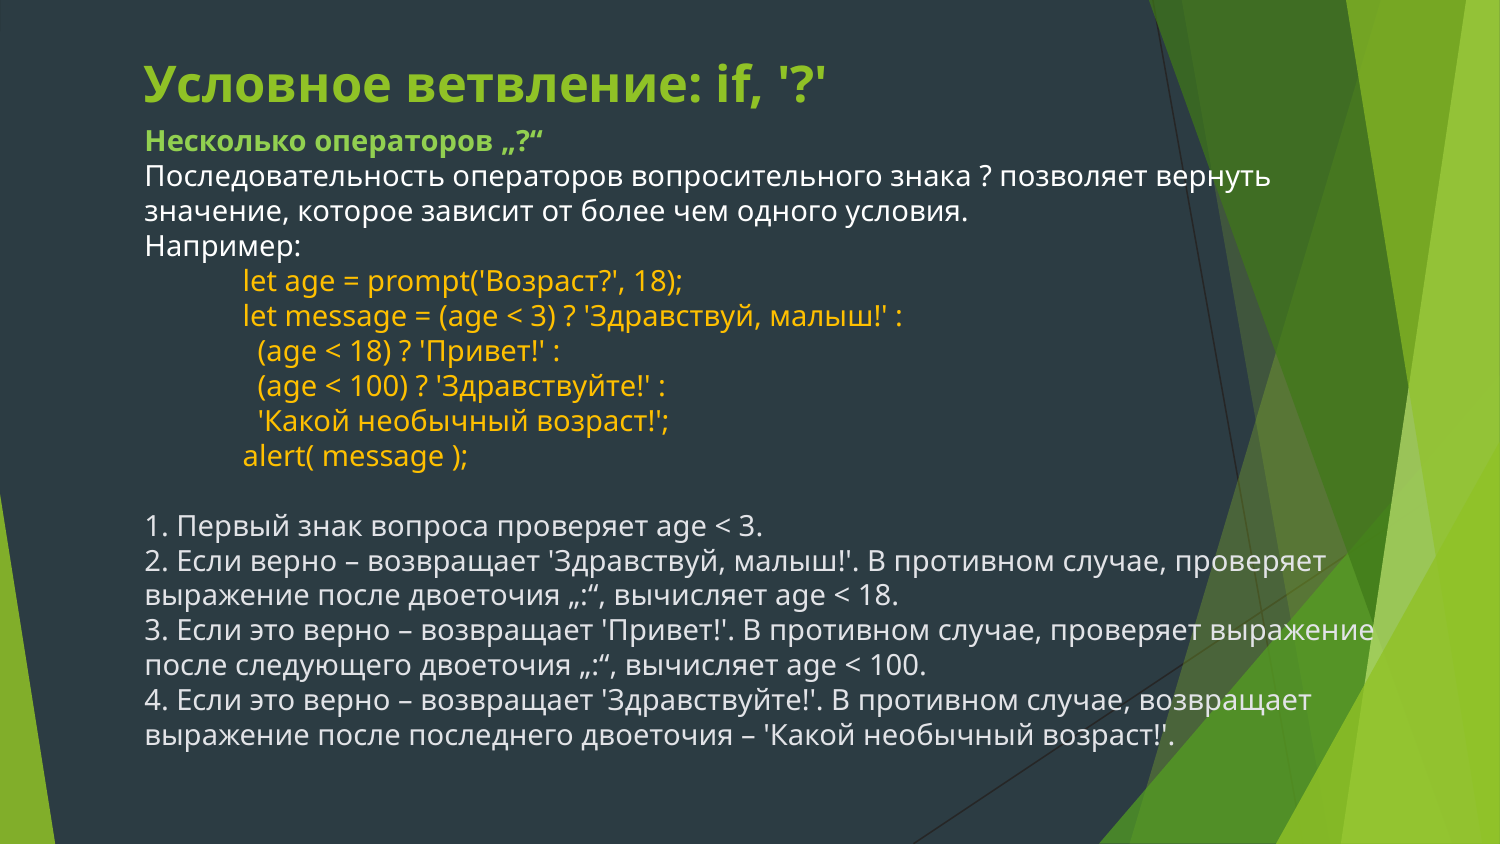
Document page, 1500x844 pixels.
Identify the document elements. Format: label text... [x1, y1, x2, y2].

title Условное ветвление: if, '?' [128, 43, 845, 127]
text_box Несколько операторов „?“ Последовательность операторов вопросительного знака ? позволяет вернуть значение, которое зависит от более чем одного условия. Например: let age = prompt('Возраст?', 18); let message = (age < 3) ? 'Здравствуй, малыш!' : (age < 18) ? 'Привет!' : (age < 100) ? 'Здравствуйте!' : 'Какой необычный возраст!'; alert( message ); Первый знак вопроса проверяет age < 3. Если верно – возвращает 'Здравствуй, малыш!'. В противном случае, проверяет выражение после двоеточия „:“, вычисляет age < 18. Если это верно – возвращает 'Привет!'. В противном случае, проверяет выражение после следующего двоеточия „:“, вычисляет age < 100. Если это верно – возвращает 'Здравствуйте!'. В противном случае, возвращает выражение после последнего двоеточия – 'Какой необычный возраст!'. [129, 114, 1424, 800]
